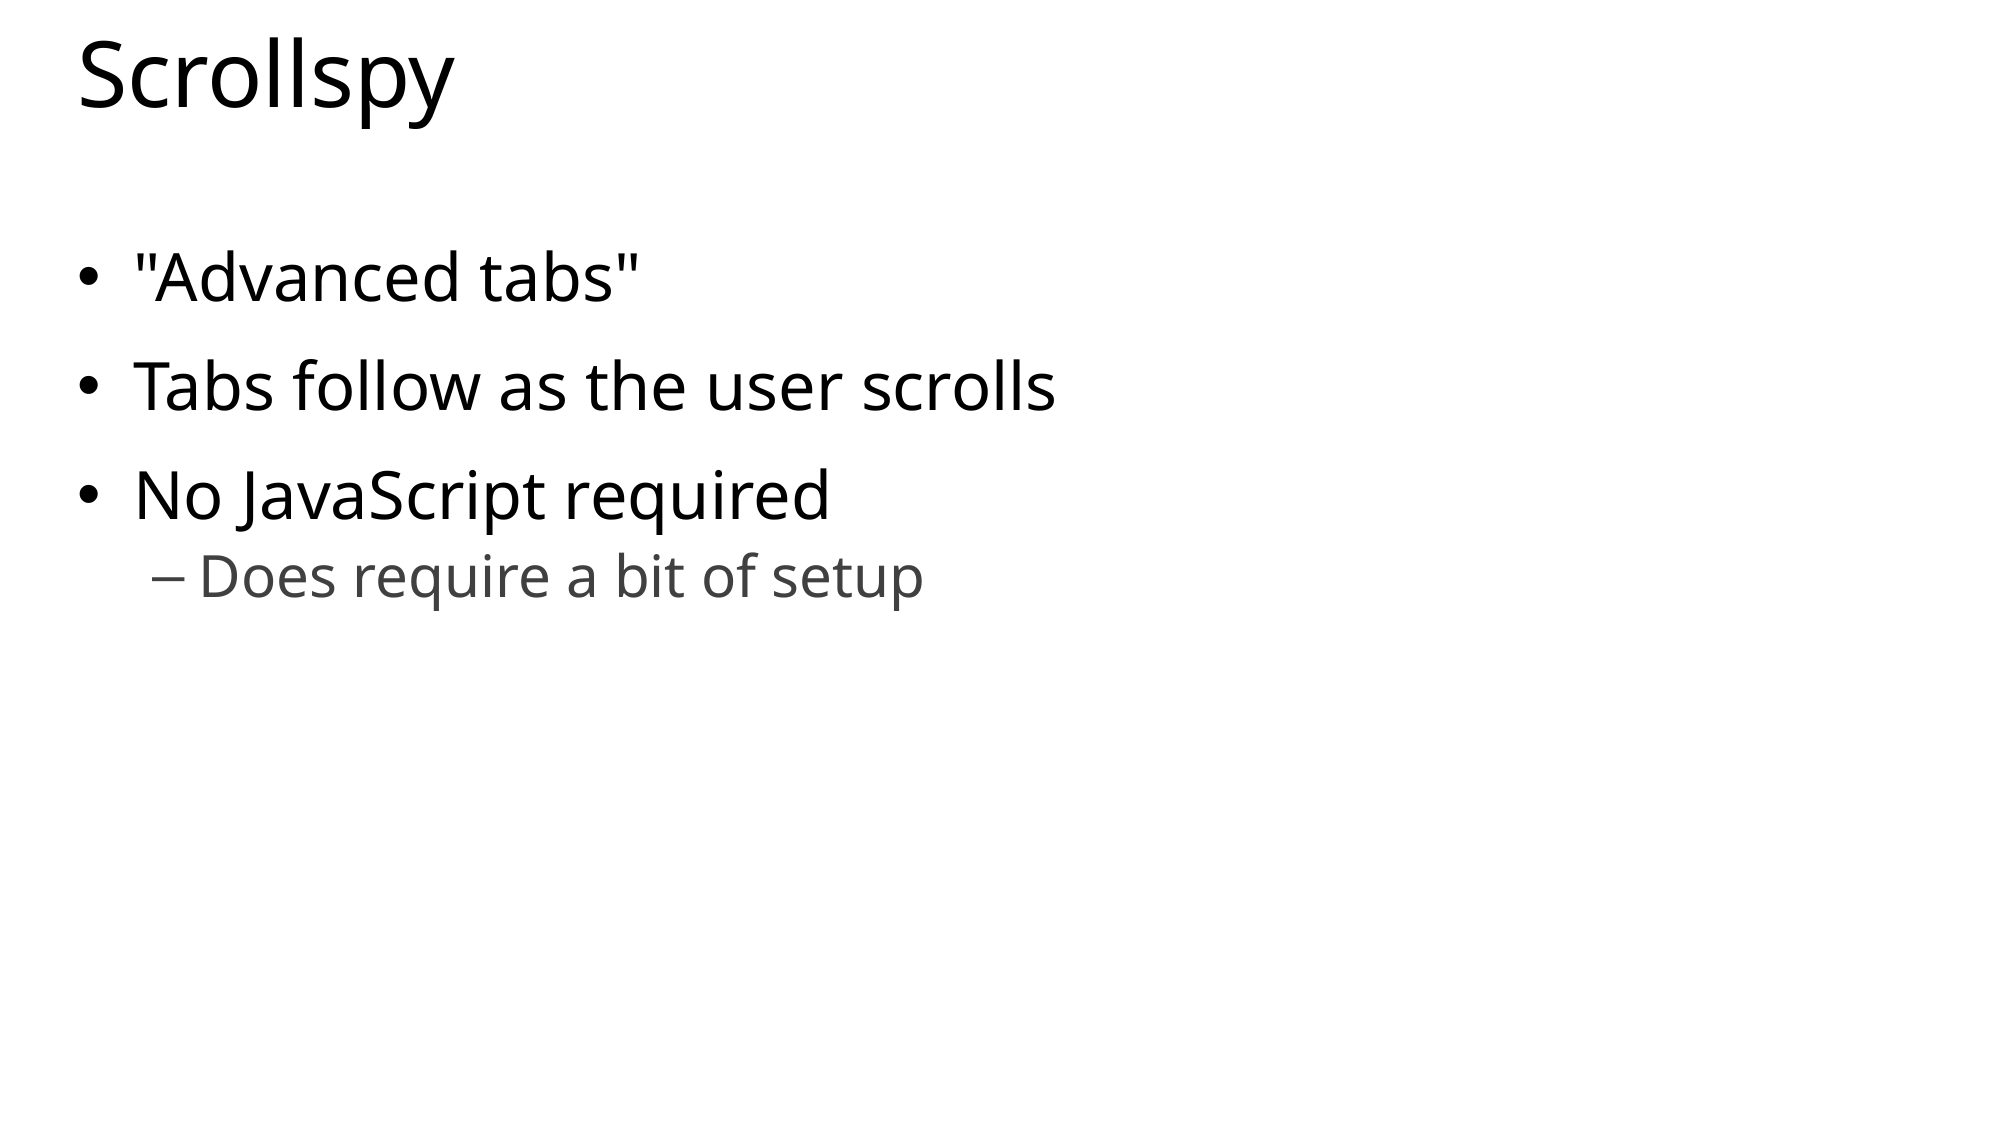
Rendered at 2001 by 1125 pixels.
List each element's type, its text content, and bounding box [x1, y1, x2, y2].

title Scrollspy [62, 29, 1953, 205]
list "Advanced tabs" Tabs follow as the user scrolls No JavaScript required Does require a bit of setup [62, 227, 1953, 1096]
